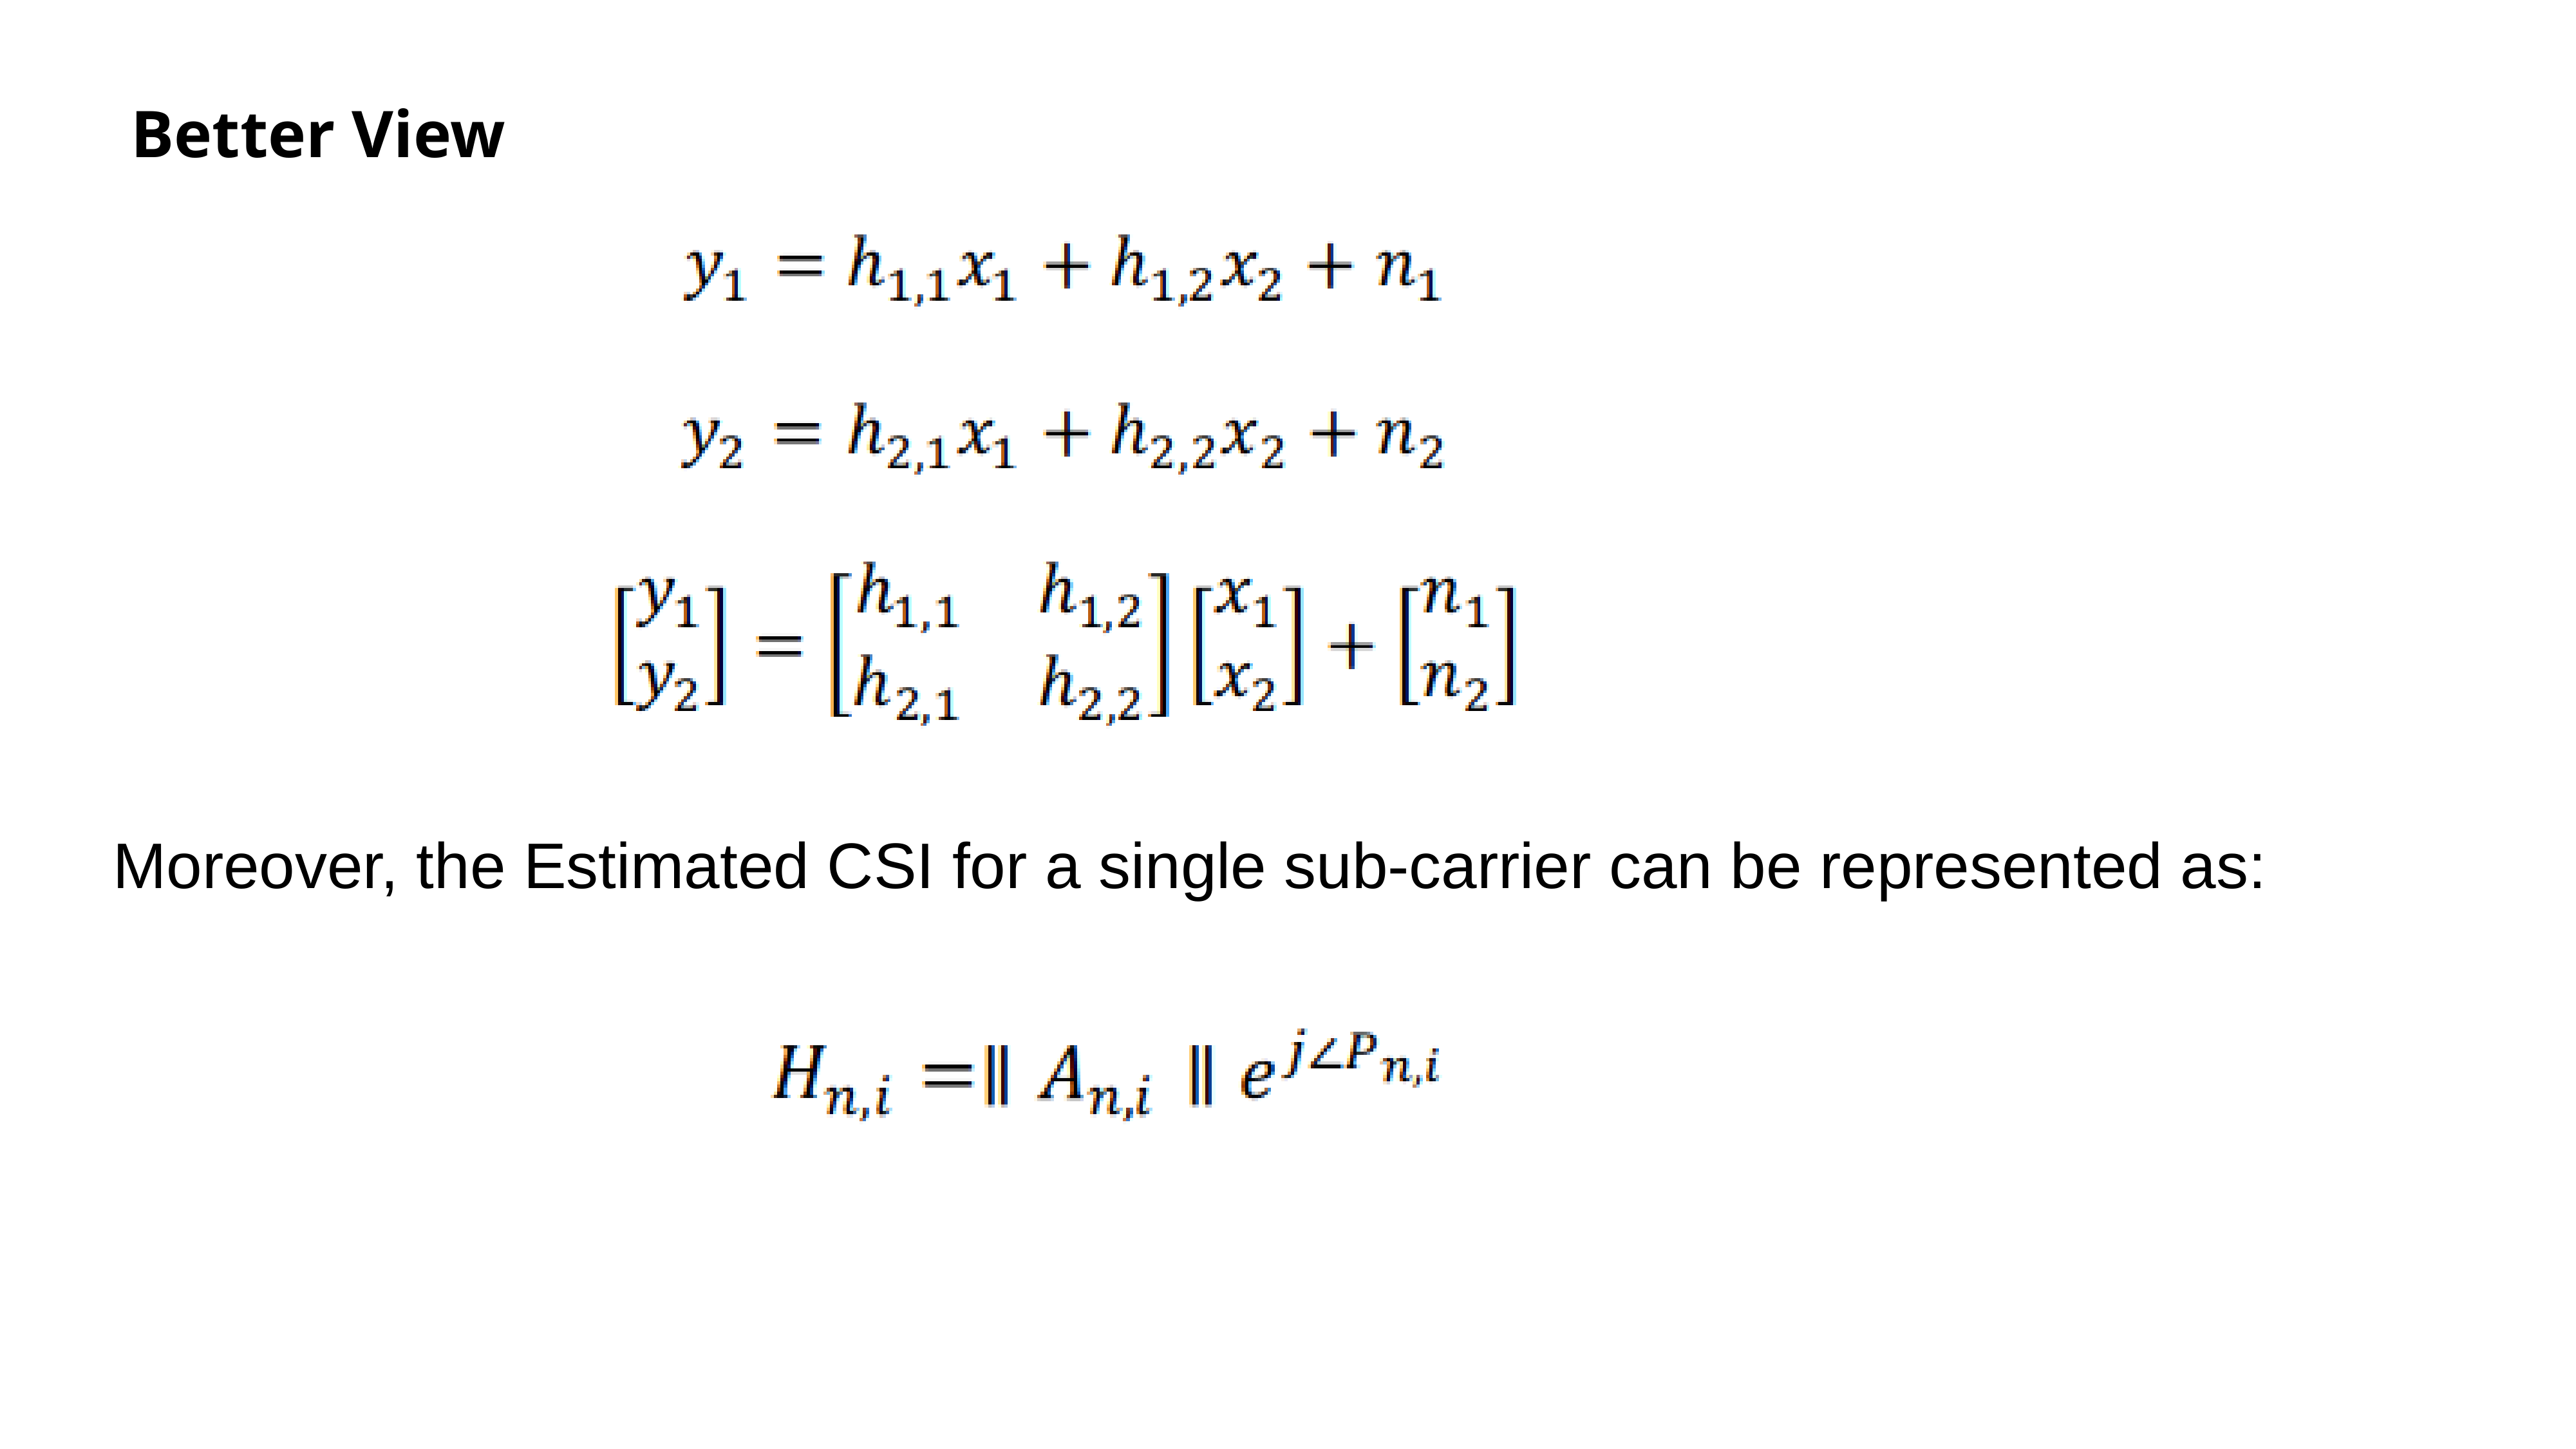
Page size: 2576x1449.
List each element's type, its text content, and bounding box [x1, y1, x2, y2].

picture [487, 199, 1694, 787]
text_box Moreover, the Estimated CSI for a single sub-carrier can be represented as: [103, 814, 2412, 915]
picture [672, 992, 1559, 1214]
text_box Better View [121, 83, 559, 184]
